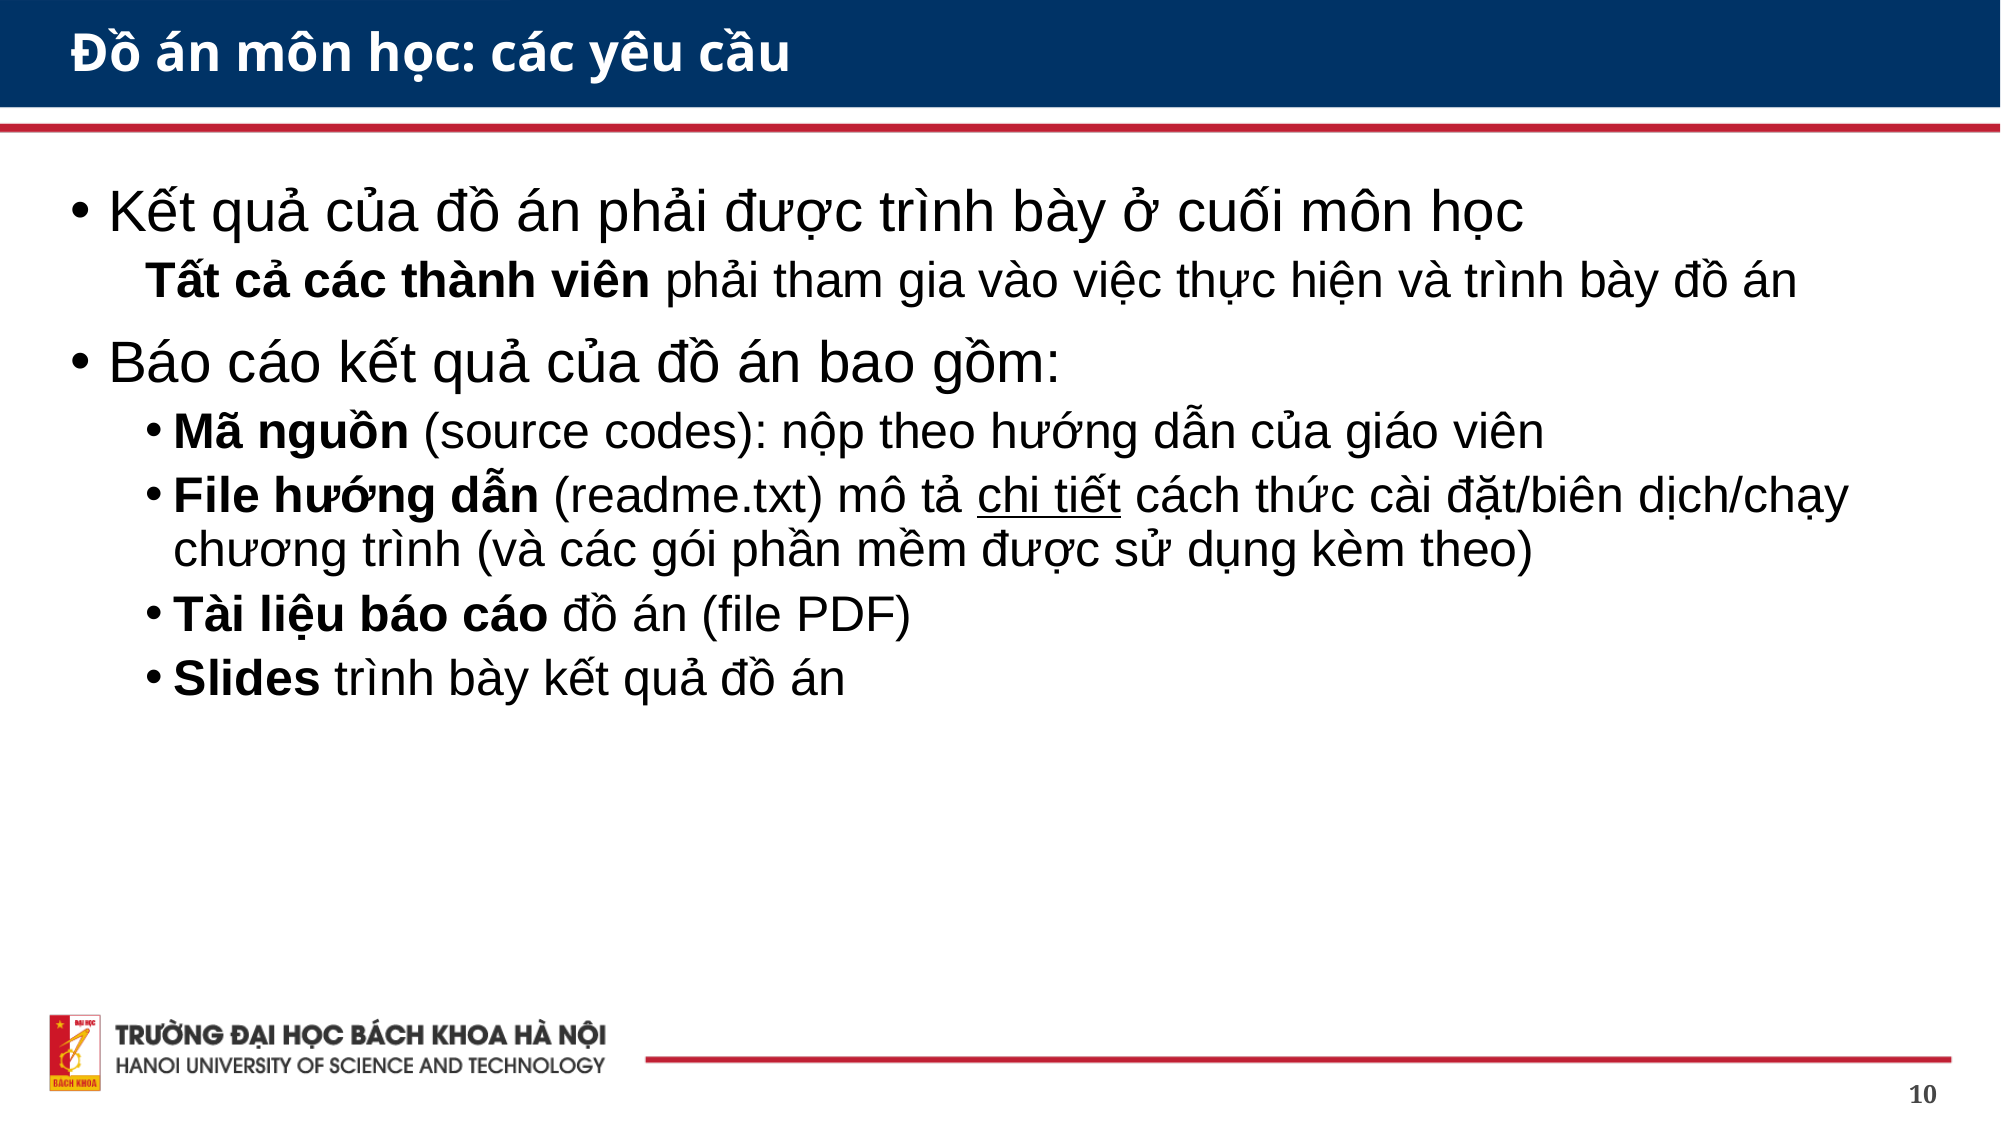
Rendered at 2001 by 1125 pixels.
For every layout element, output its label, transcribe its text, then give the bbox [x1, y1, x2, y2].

slide_number 10 [1502, 1065, 1953, 1125]
title Đồ án môn học: các yêu cầu [55, 18, 1945, 90]
picture [0, 0, 2001, 1125]
list Kết quả của đồ án phải được trình bày ở cuối môn học Tất cả các thành viên phải tham gia vào việc thực hiện và trình bày đồ án Báo cáo kết quả của đồ án bao gồm: Mã nguồn (source codes): nộp theo hướng dẫn của giáo viên File hướng dẫn (readme.txt) mô tả chi tiết cách thức cài đặt/biên dịch/chạy chương trình (và các gói phần mềm được sử dụng kèm theo) Tài liệu báo cáo đồ án (file PDF) Slides trình bày kết quả đồ án [55, 173, 1945, 979]
